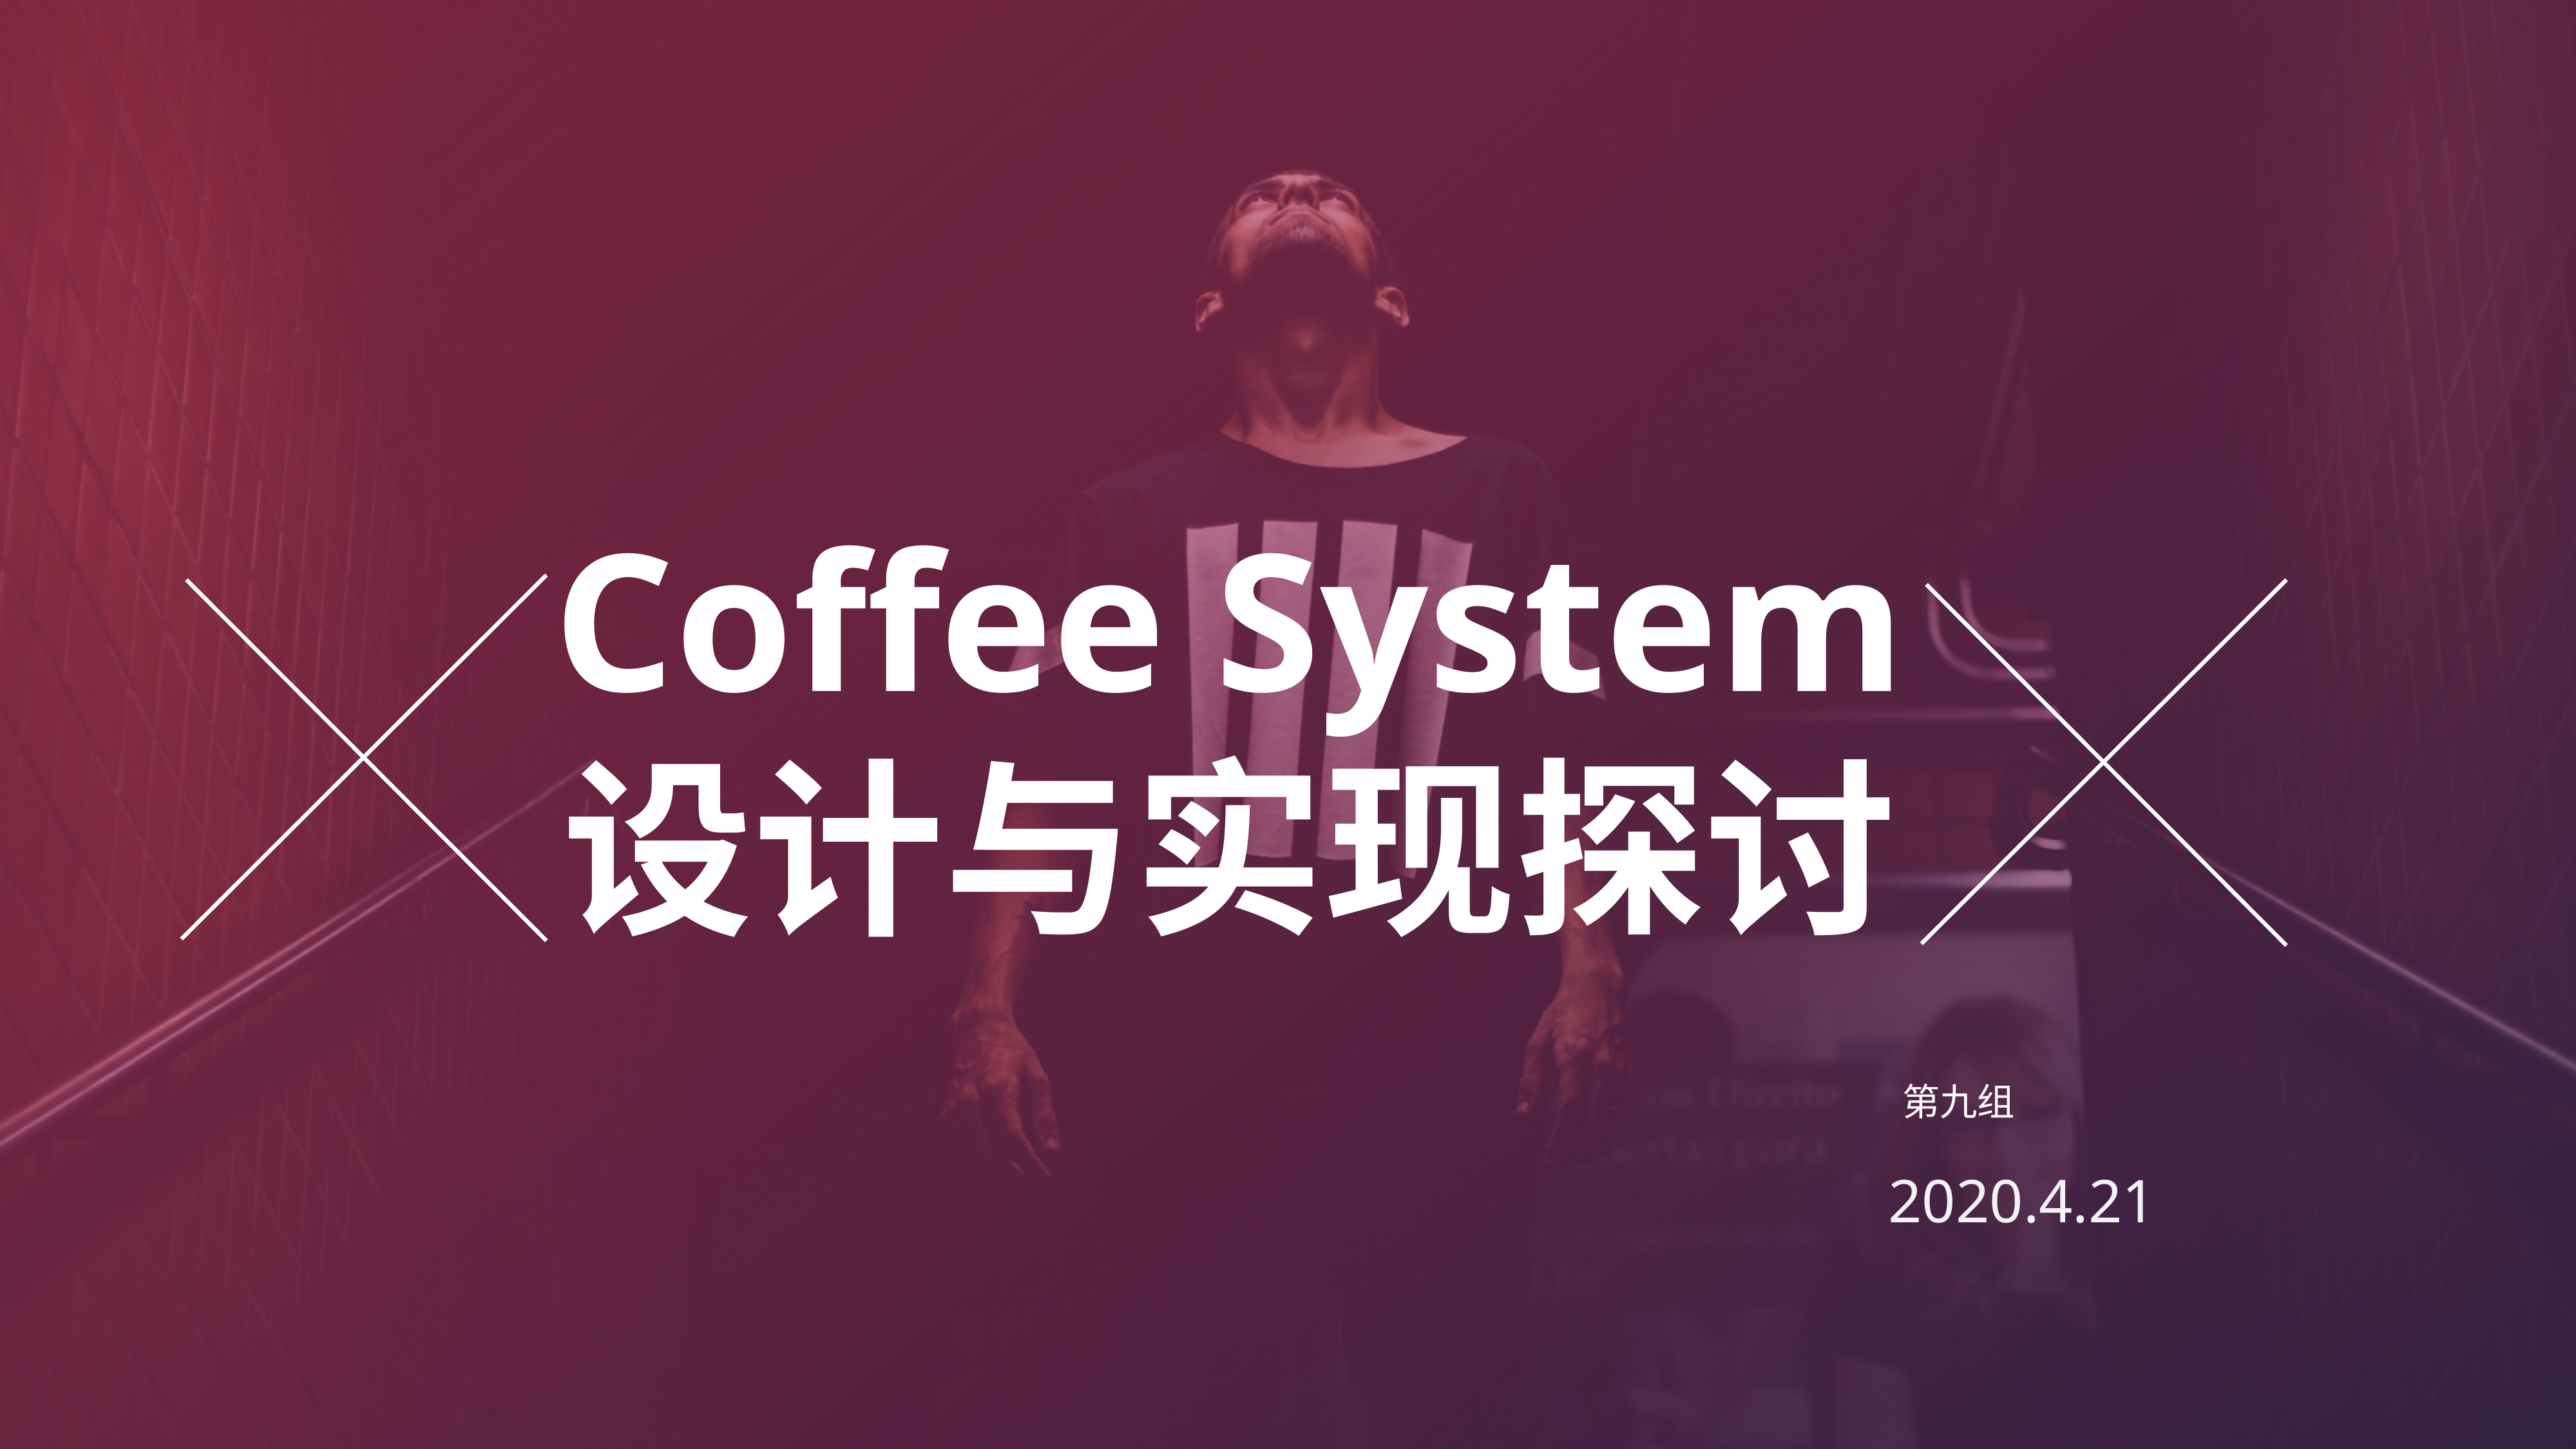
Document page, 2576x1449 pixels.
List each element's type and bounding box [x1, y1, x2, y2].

text_box [181, 574, 547, 941]
picture [0, 0, 2576, 1449]
text_box [1921, 580, 2287, 946]
